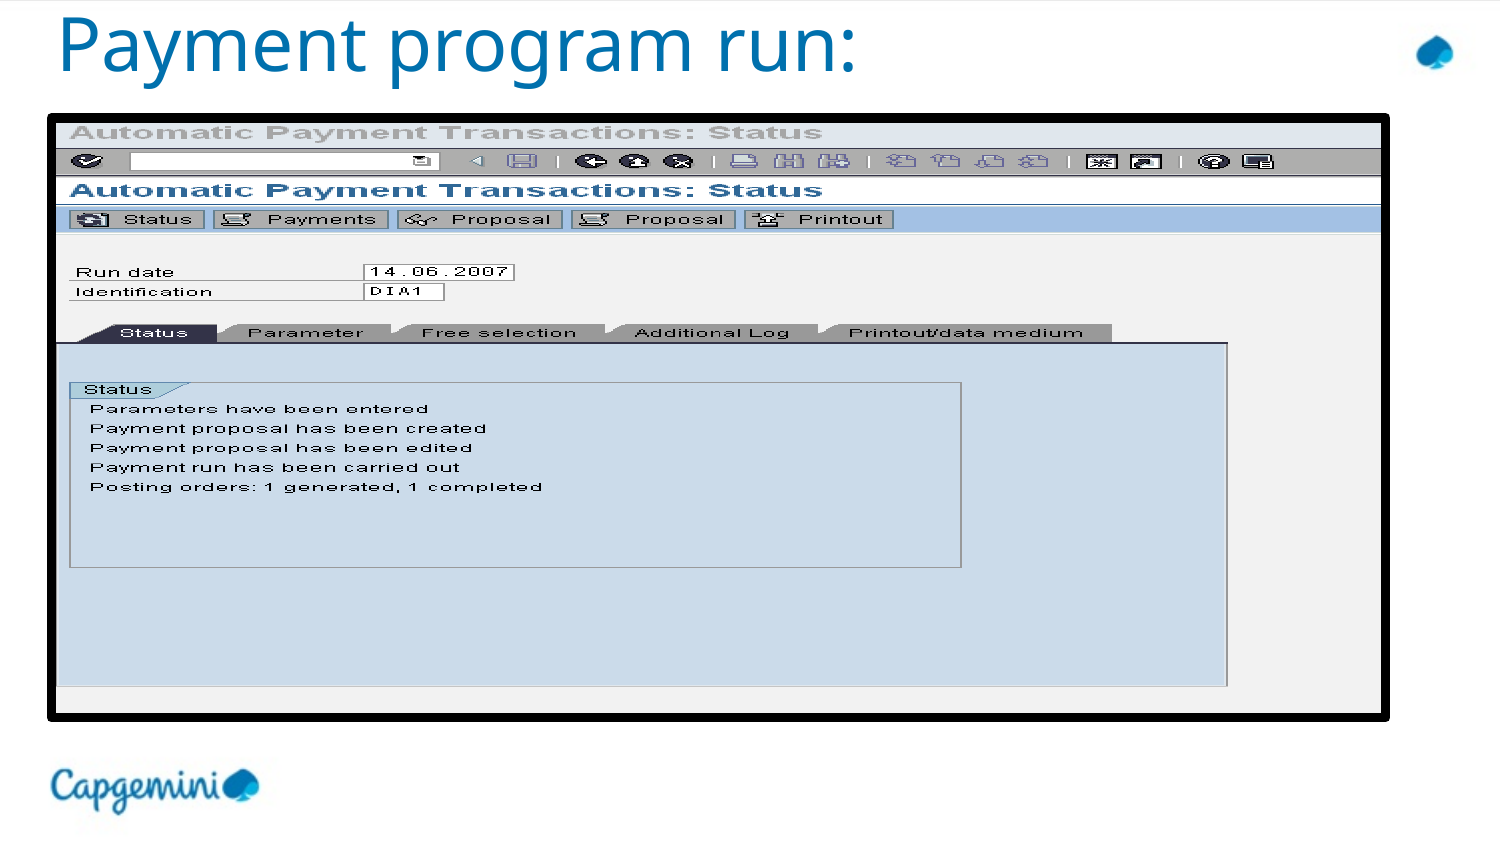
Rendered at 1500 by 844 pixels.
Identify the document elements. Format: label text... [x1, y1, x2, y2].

title Payment program run: [56, 6, 1412, 99]
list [56, 122, 1382, 714]
picture [0, 0, 1500, 844]
